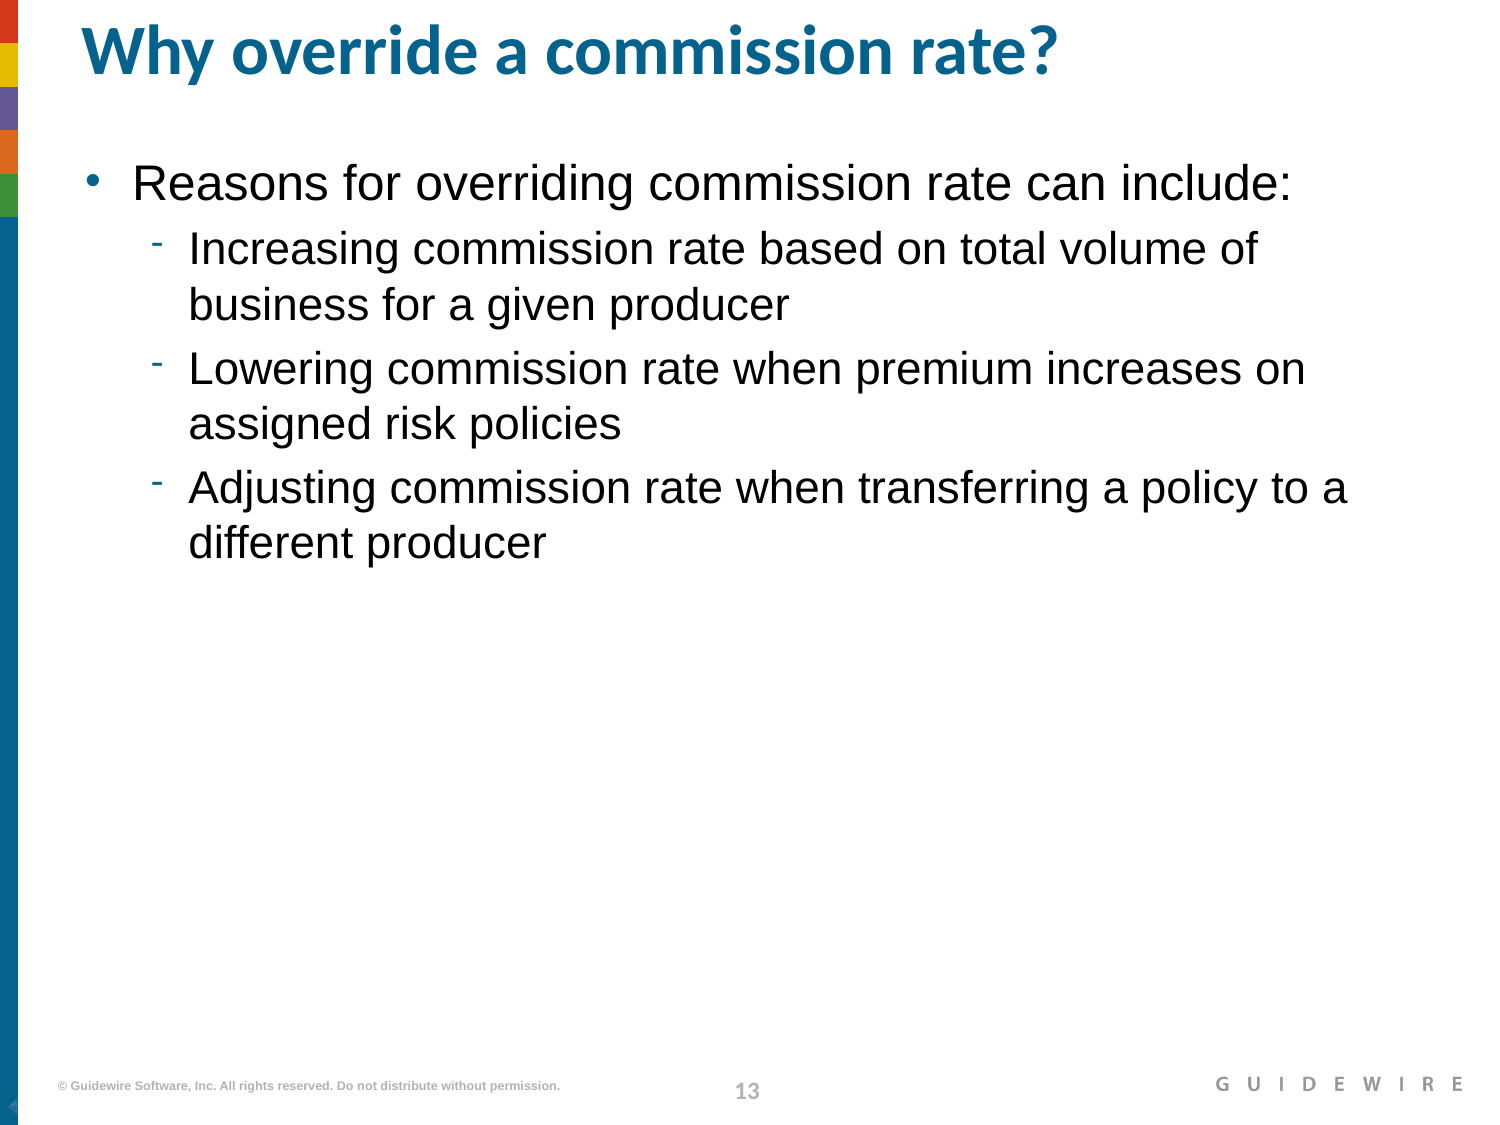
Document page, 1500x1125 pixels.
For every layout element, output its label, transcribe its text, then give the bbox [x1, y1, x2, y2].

picture [10, 1101, 18, 1111]
list Reasons for overriding commission rate can include: Increasing commission rate based on total volume of business for a given producer Lowering commission rate when premium increases on assigned risk policies Adjusting commission rate when transferring a policy to a different producer [85, 149, 1450, 1050]
picture [1215, 1073, 1480, 1096]
title Why override a commission rate? [81, 19, 1446, 142]
picture [0, 0, 18, 216]
